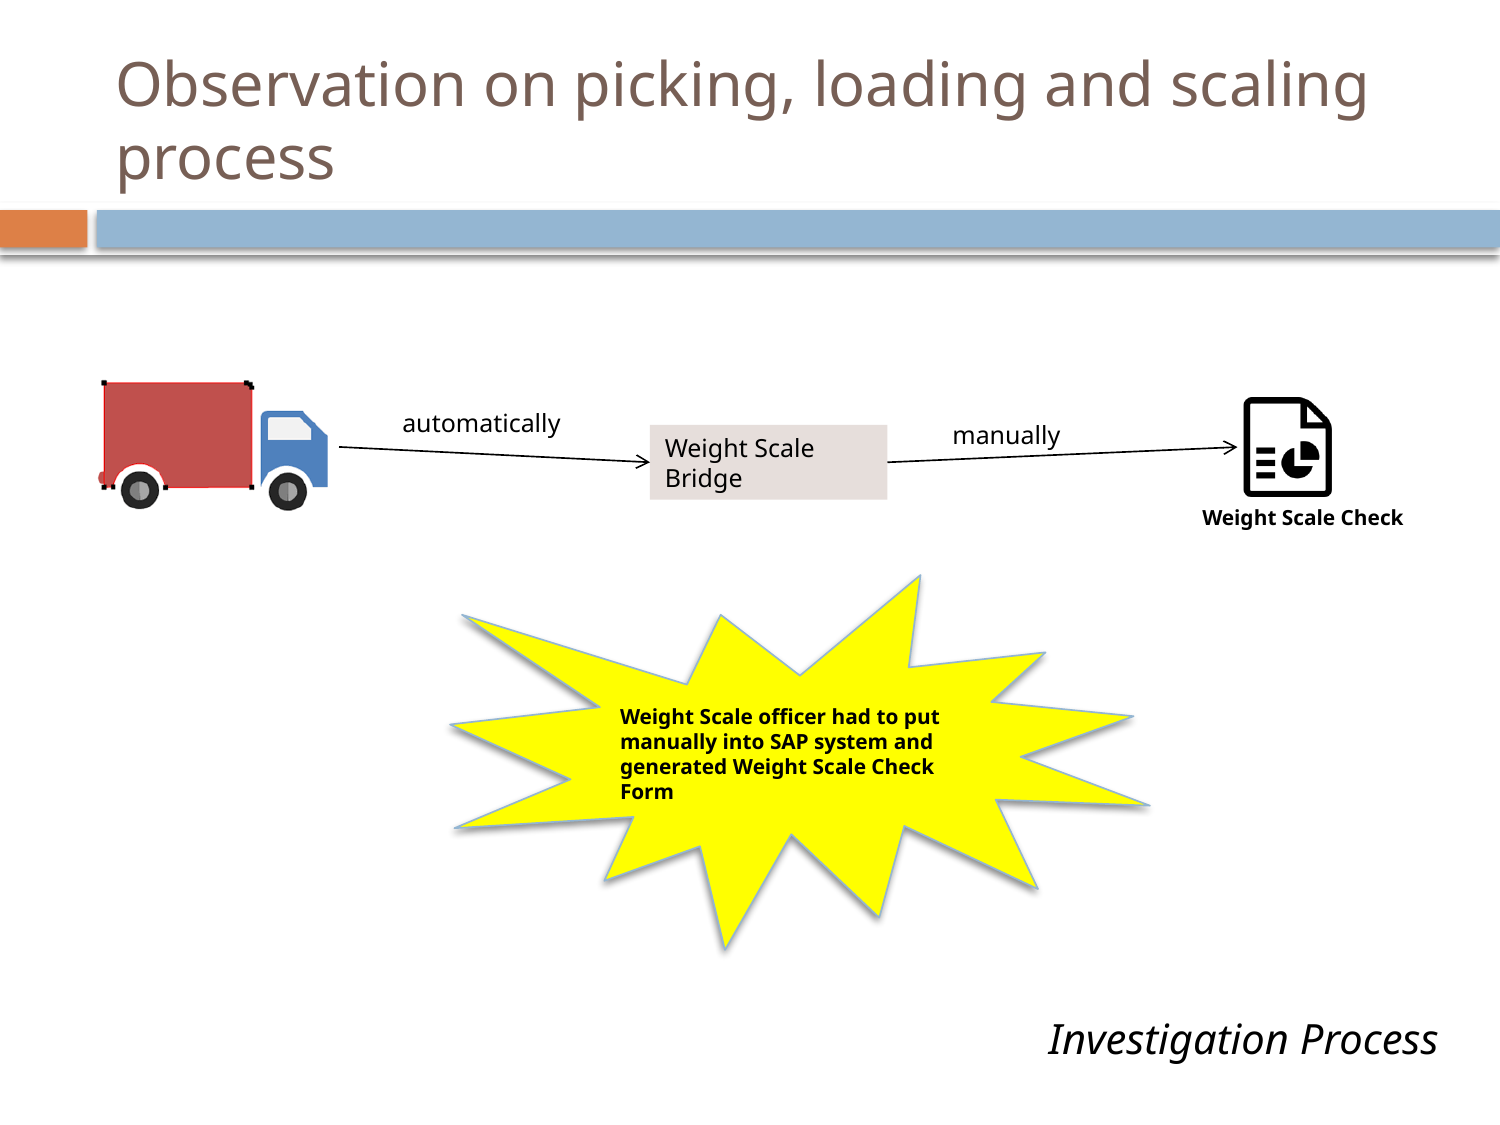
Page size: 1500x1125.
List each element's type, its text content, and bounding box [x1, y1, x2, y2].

text_box Investigation Process [987, 987, 1500, 1088]
text_box automatically [387, 399, 625, 445]
picture [87, 362, 340, 532]
text_box [1000, 701, 1151, 807]
text_box Weight Scale Bridge [649, 424, 888, 500]
title Observation on picking, loading and scaling process [100, 37, 1438, 200]
text_box Weight Scale Check [1187, 497, 1450, 537]
text_box [449, 574, 1047, 951]
text_box Weight Scale officer had to put manually into SAP system and generated Weight Scale Check Form [605, 696, 1000, 812]
picture [1237, 396, 1338, 498]
text_box manually [937, 412, 1175, 445]
